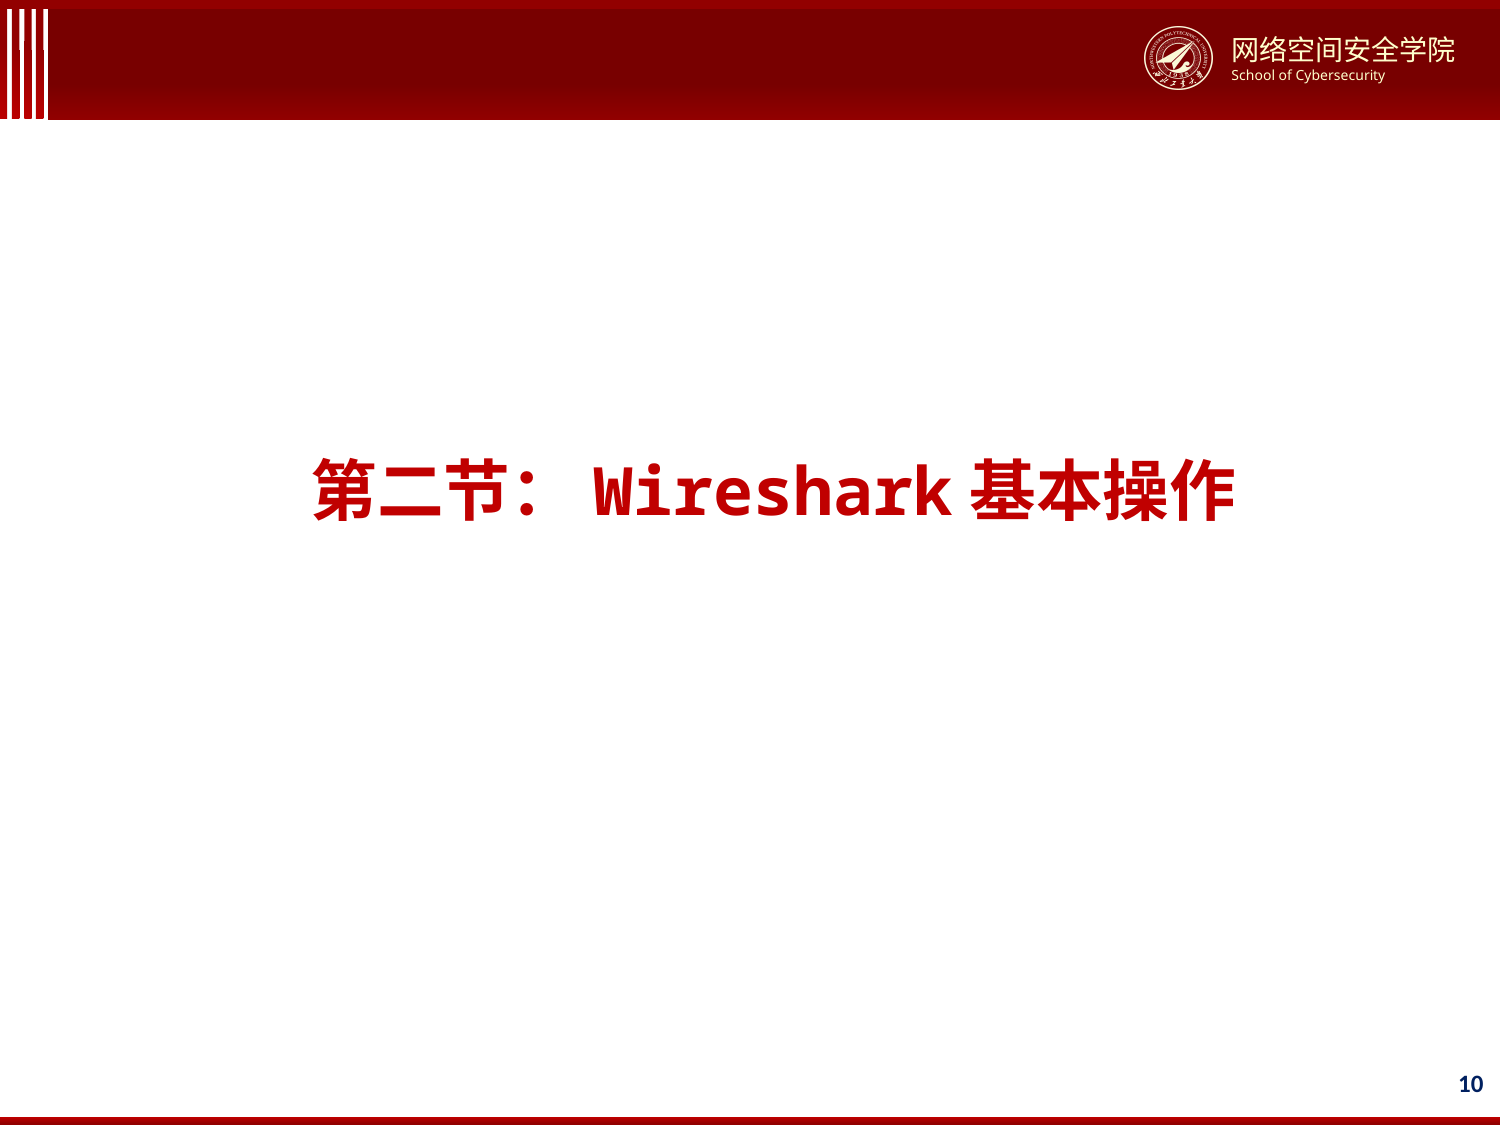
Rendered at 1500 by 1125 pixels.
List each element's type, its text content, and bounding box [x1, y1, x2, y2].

picture [1144, 26, 1213, 90]
list 第二节：Wireshark基本操作 [185, 441, 1362, 686]
